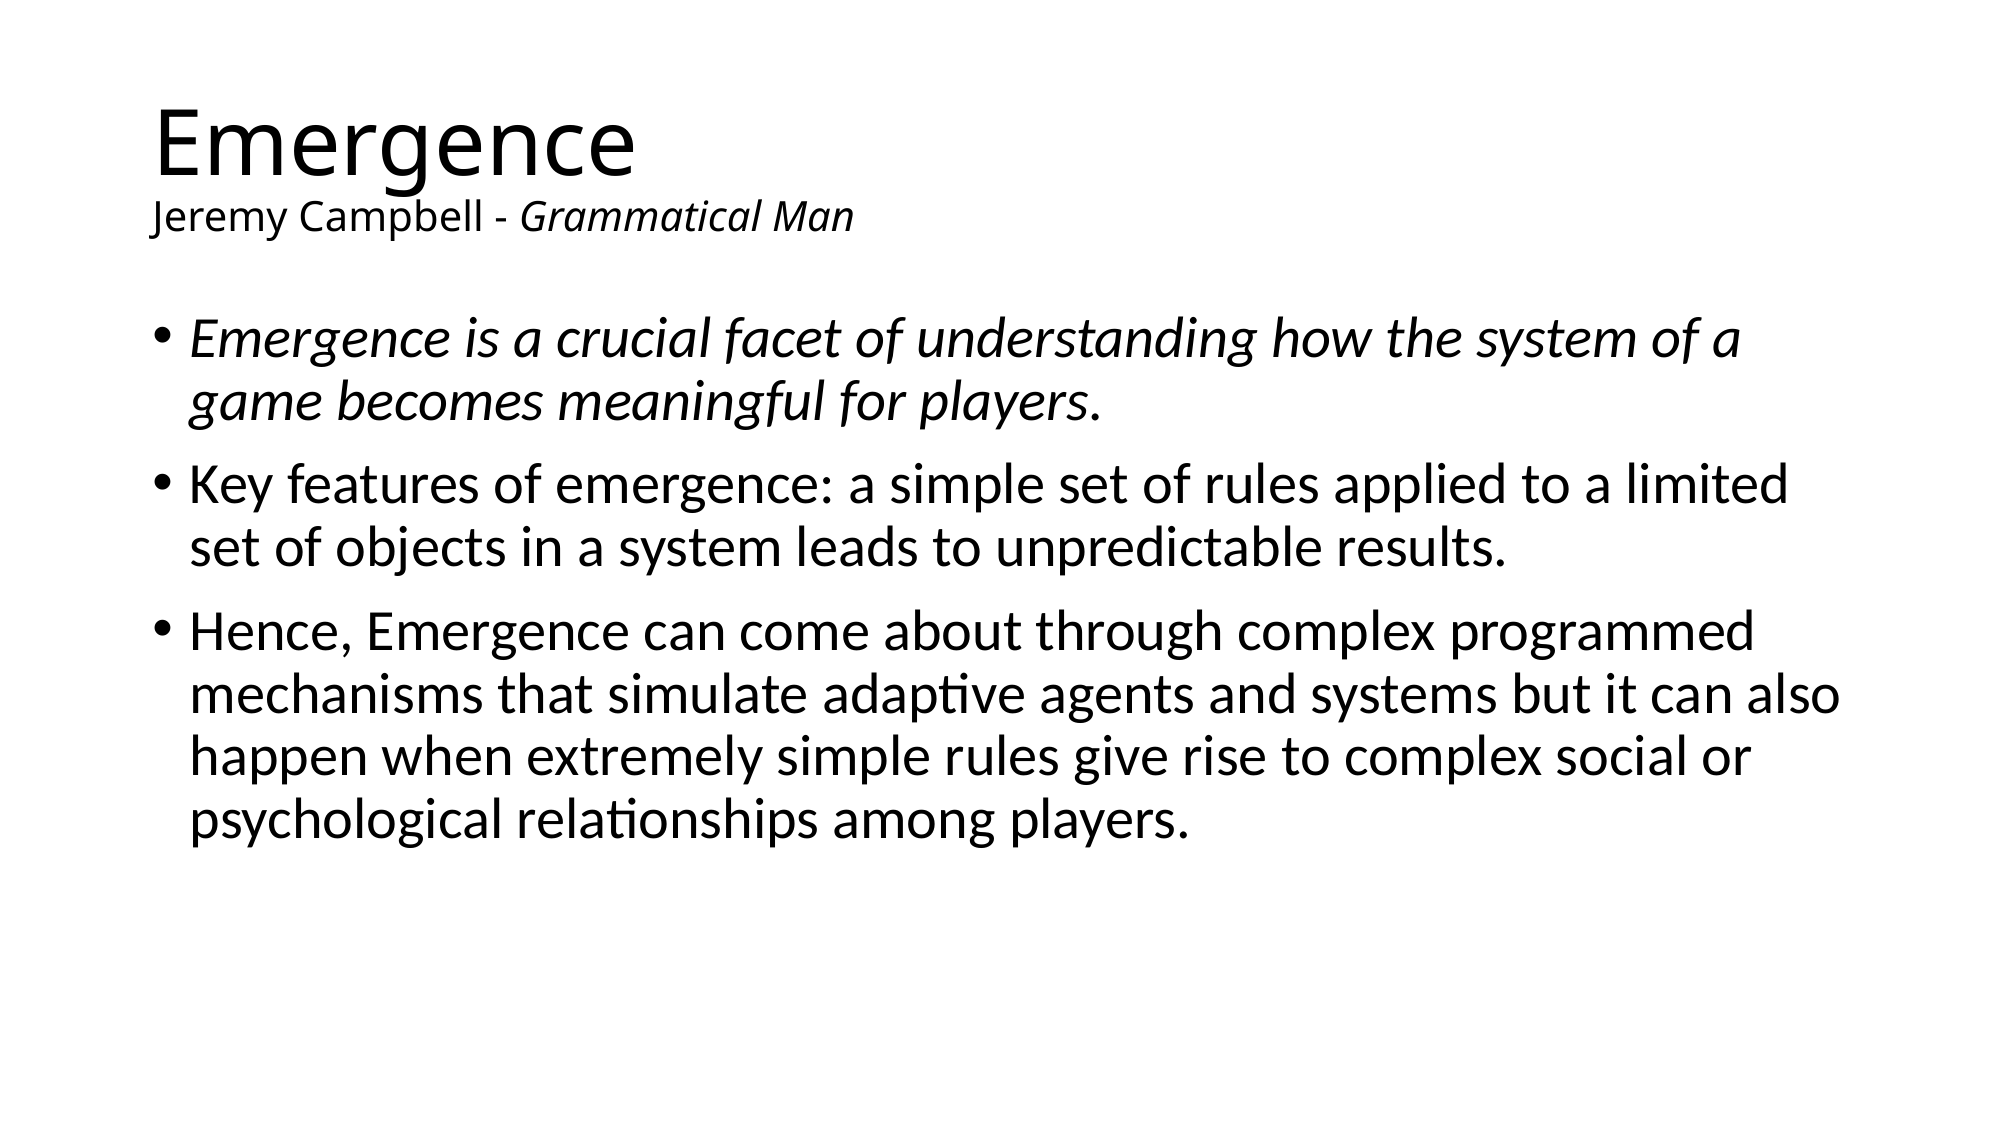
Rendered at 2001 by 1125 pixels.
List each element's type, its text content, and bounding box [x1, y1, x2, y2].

list Emergence is a crucial facet of understanding how the system of a game becomes meaningful for players. Key features of emergence: a simple set of rules applied to a limited set of objects in a system leads to unpredictable results. Hence, Emergence can come about through complex programmed mechanisms that simulate adaptive agents and systems but it can also happen when extremely simple rules give rise to complex social or psychological relationships among players. [137, 299, 1863, 1014]
title Emergence Jeremy Campbell - Grammatical Man [137, 59, 1863, 278]
